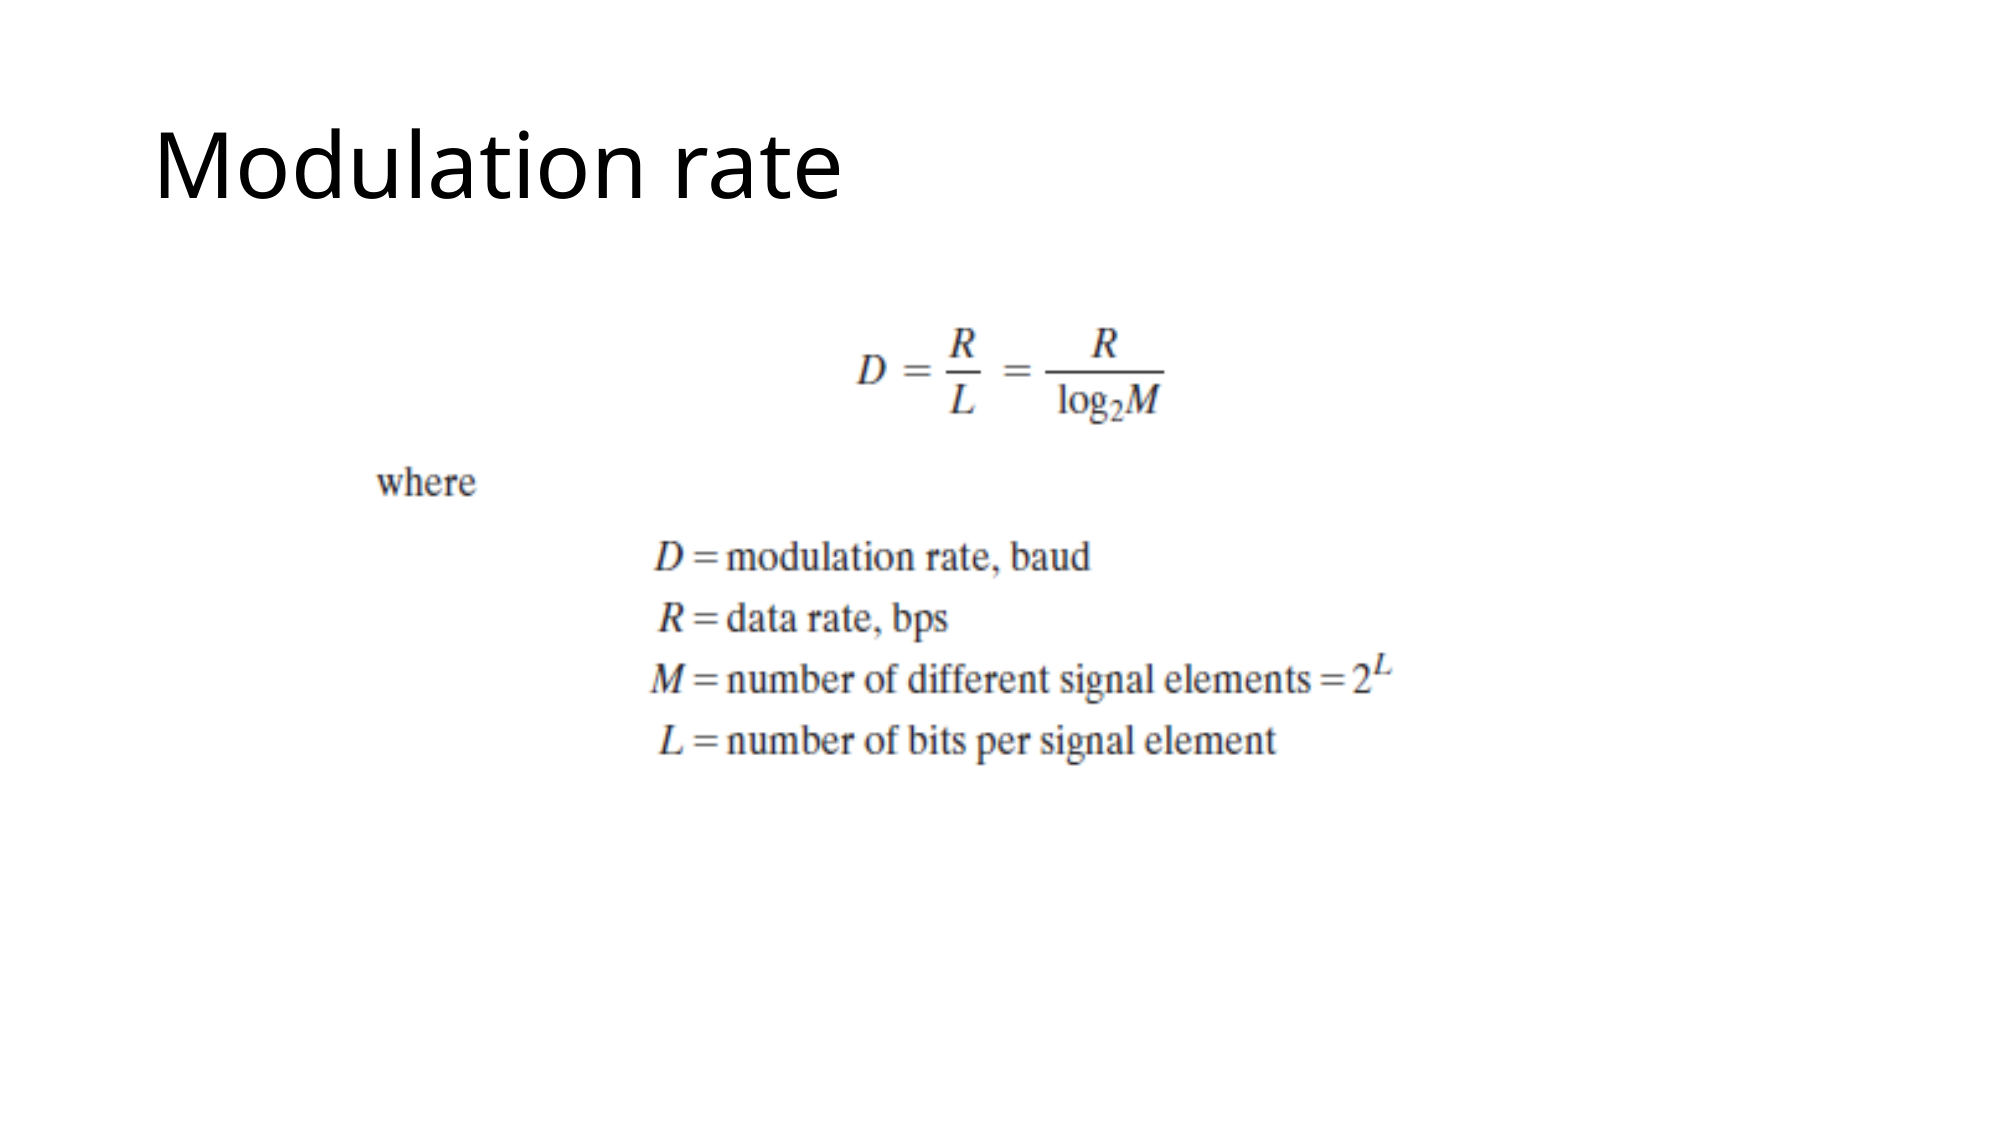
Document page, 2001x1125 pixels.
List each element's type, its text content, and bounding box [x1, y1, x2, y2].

title Modulation rate [137, 59, 1863, 278]
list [329, 305, 1492, 768]
